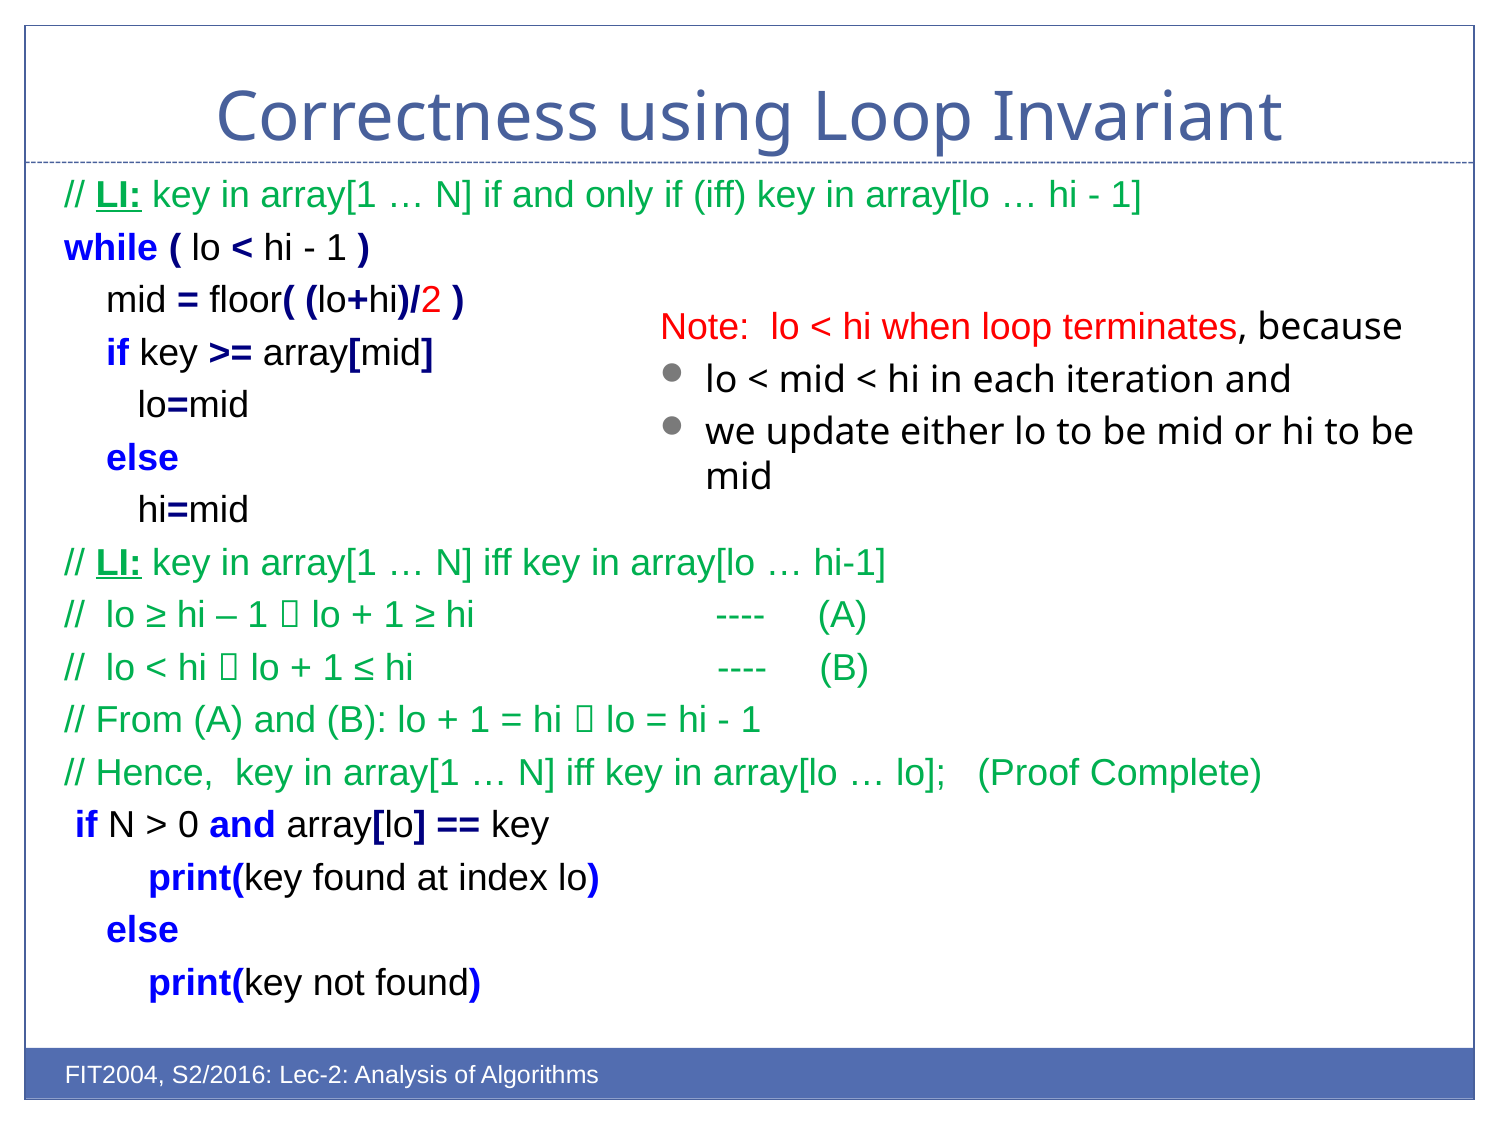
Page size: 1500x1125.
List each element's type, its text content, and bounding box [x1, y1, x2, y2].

list // LI: key in array[1 … N] if and only if (iff) key in array[lo … hi - 1] while ( lo < hi - 1 ) mid = floor( (lo+hi)/2 ) if key >= array[mid] lo=mid else hi=mid // LI: key in array[1 … N] iff key in array[lo … hi-1] // lo ≥ hi – 1  lo + 1 ≥ hi ---- (A) // lo < hi  lo + 1 ≤ hi ---- (B) // From (A) and (B): lo + 1 = hi  lo = hi - 1 // Hence, key in array[1 … N] iff key in array[lo … lo]; (Proof Complete) if N > 0 and array[lo] == key print(key found at index lo) else print(key not found) [49, 162, 1450, 913]
text_box [574, 162, 1488, 238]
title Correctness using Loop Invariant [49, 37, 1450, 162]
footer FIT2004, S2/2016: Lec-2: Analysis of Algorithms [50, 1051, 800, 1112]
text_box Note: lo < hi when loop terminates, because lo < mid < hi in each iteration and we update either lo to be mid or hi to be mid [645, 294, 1483, 370]
